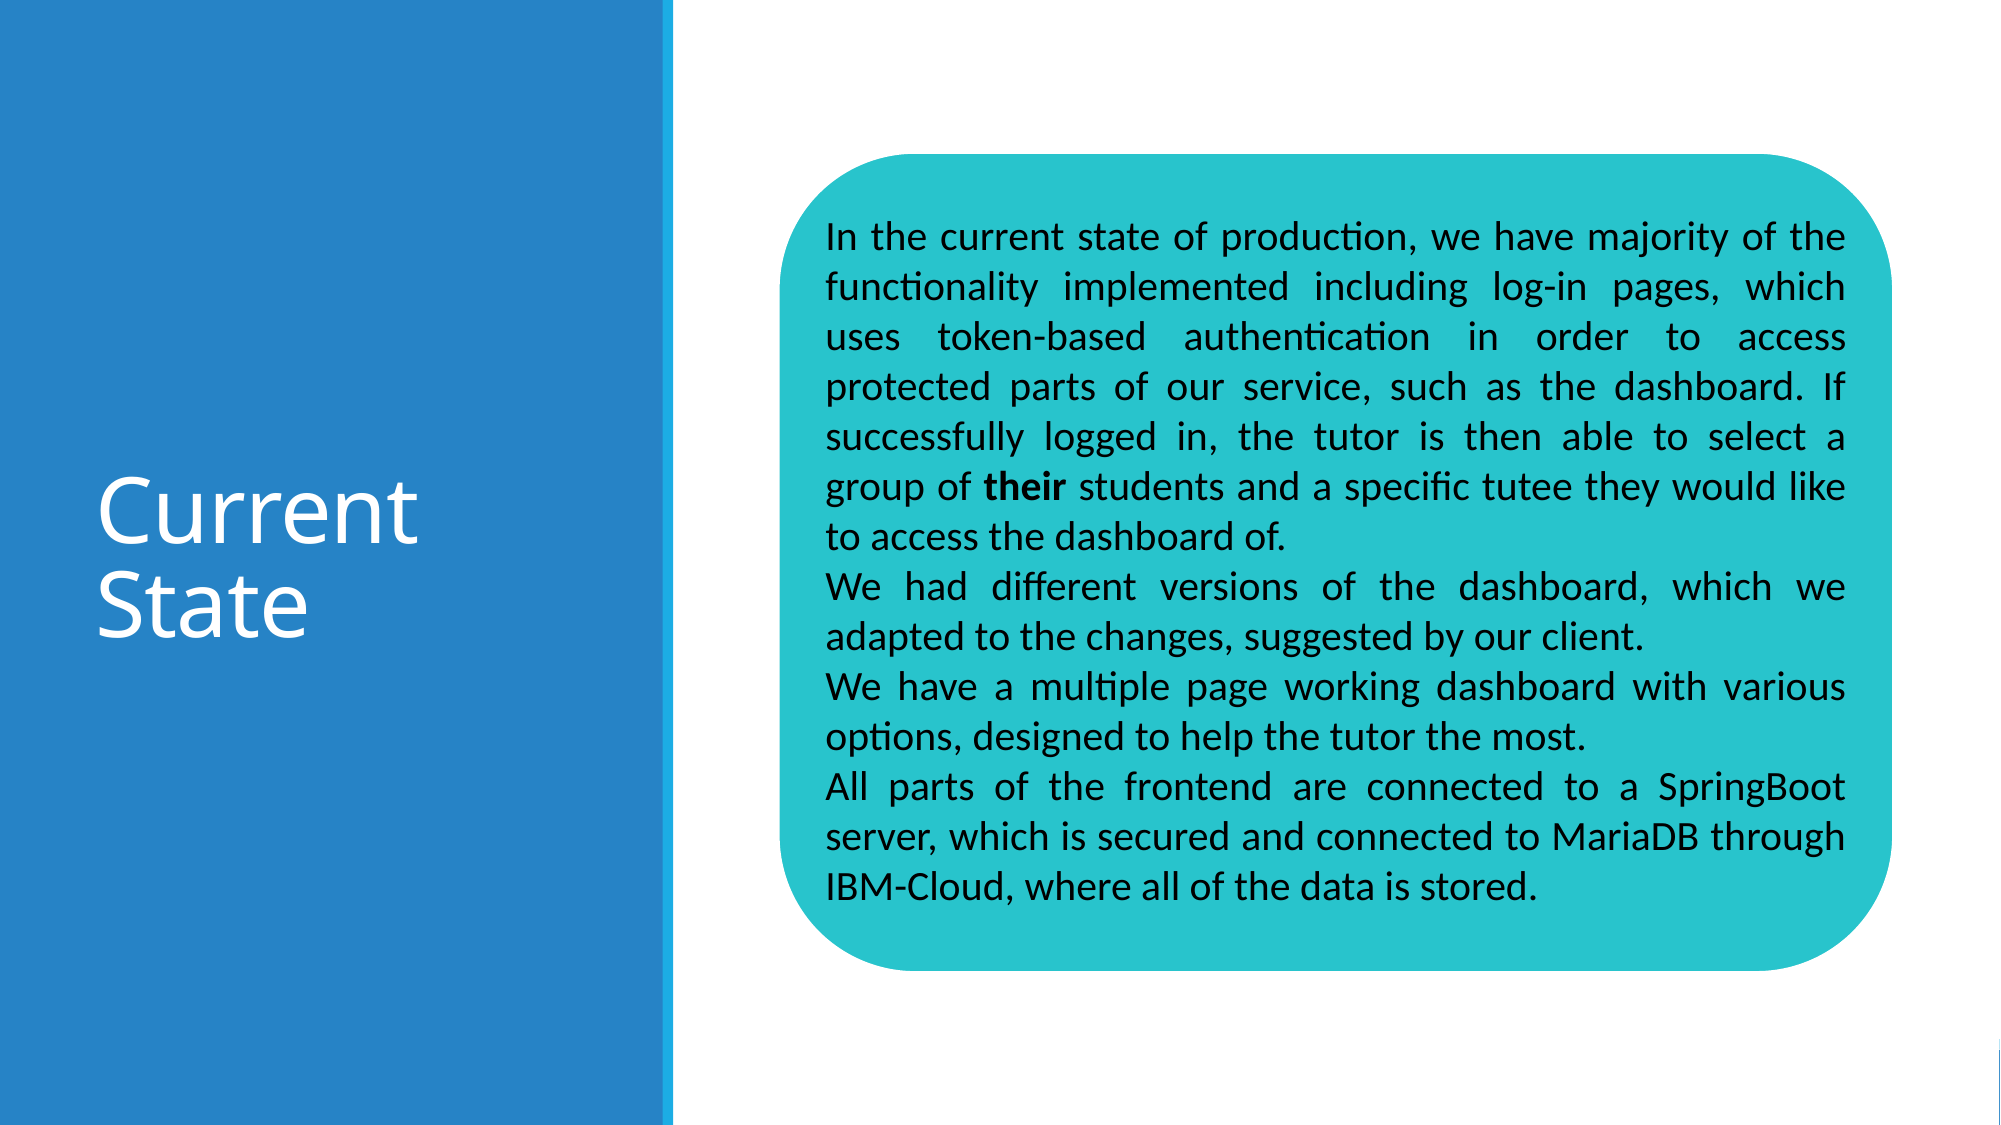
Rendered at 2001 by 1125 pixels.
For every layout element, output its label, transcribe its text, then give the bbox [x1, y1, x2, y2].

text_box [777, 151, 1895, 974]
title Current State [80, 99, 587, 1026]
text_box [0, 0, 661, 1125]
text_box [674, 0, 2000, 1125]
text_box [661, 0, 674, 1125]
text_box In the current state of production, we have majority of the functionality implemented including log-in pages, which uses token-based authentication in order to access protected parts of our service, such as the dashboard. If successfully logged in, the tutor is then able to select a group of their students and a specific tutee they would like to access the dashboard of. We had different versions of the dashboard, which we adapted to the changes, suggested by our client. We have a multiple page working dashboard with various options, designed to help the tutor the most. All parts of the frontend are connected to a SpringBoot server, which is secured and connected to MariaDB through IBM-Cloud, where all of the data is stored. [810, 201, 1862, 917]
